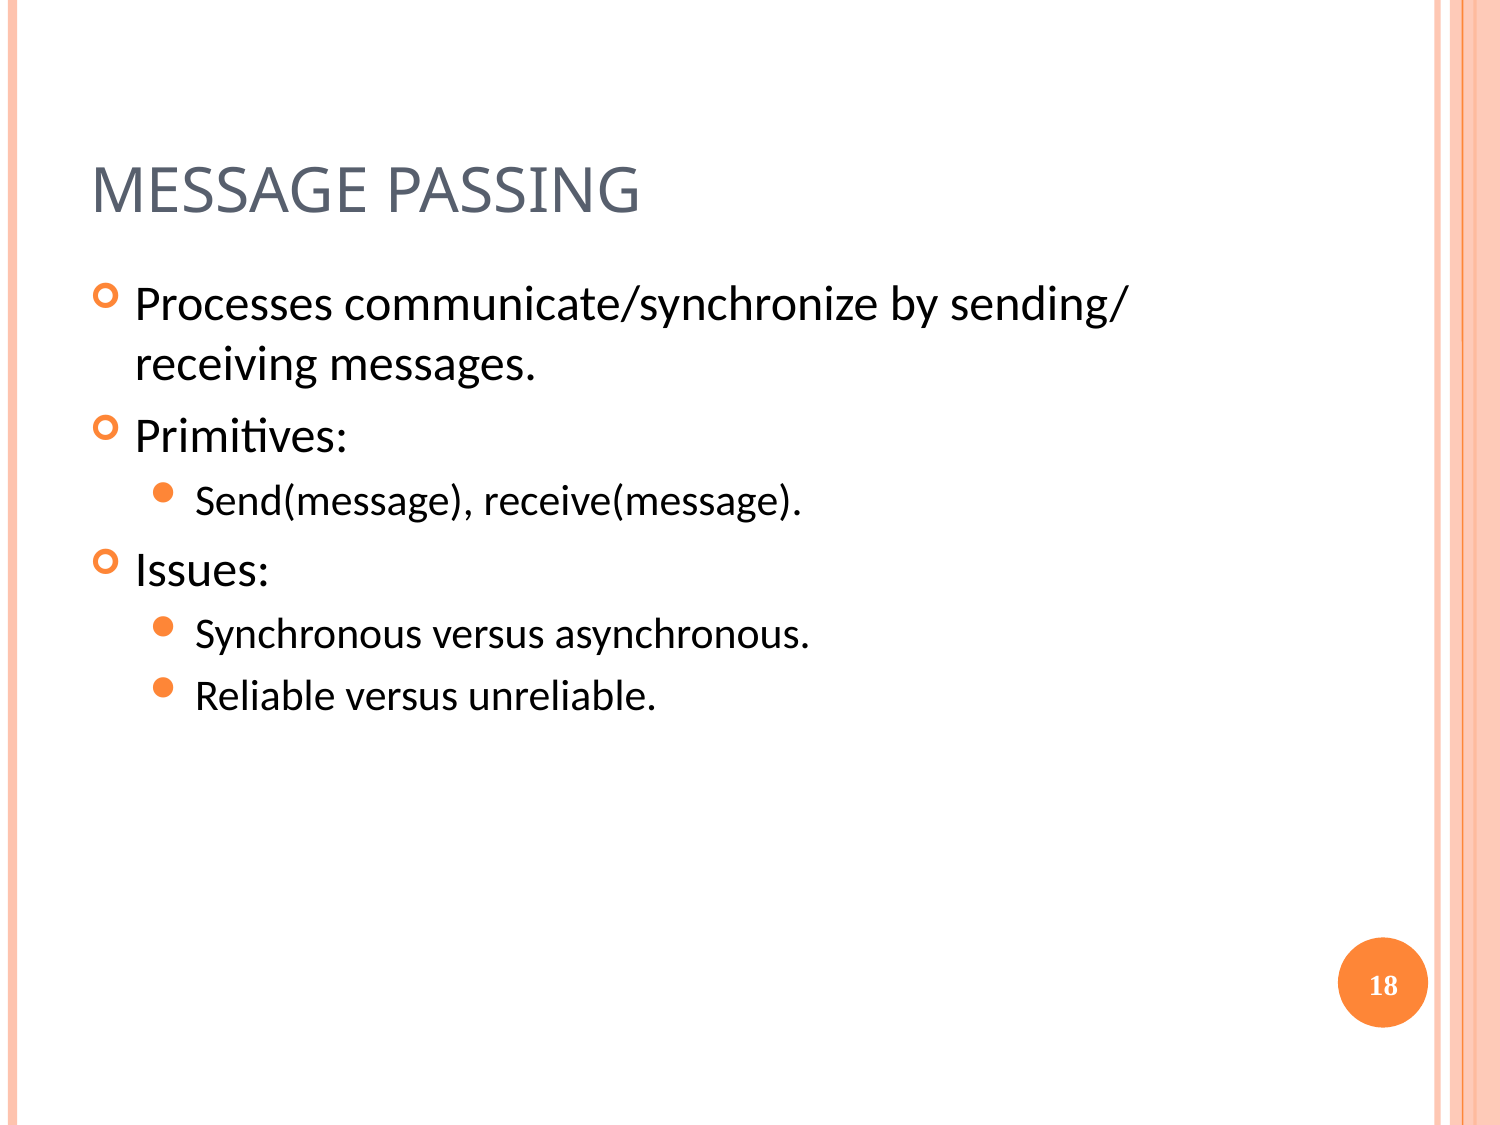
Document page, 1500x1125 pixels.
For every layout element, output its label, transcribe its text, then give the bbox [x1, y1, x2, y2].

list Processes communicate/synchronize by sending/receiving messages. Primitives: Send(message), receive(message). Issues: Synchronous versus asynchronous. Reliable versus unreliable. [75, 262, 1300, 1062]
title MESSAGE PASSING [75, 45, 1300, 233]
text_box 18 [1333, 940, 1434, 1026]
